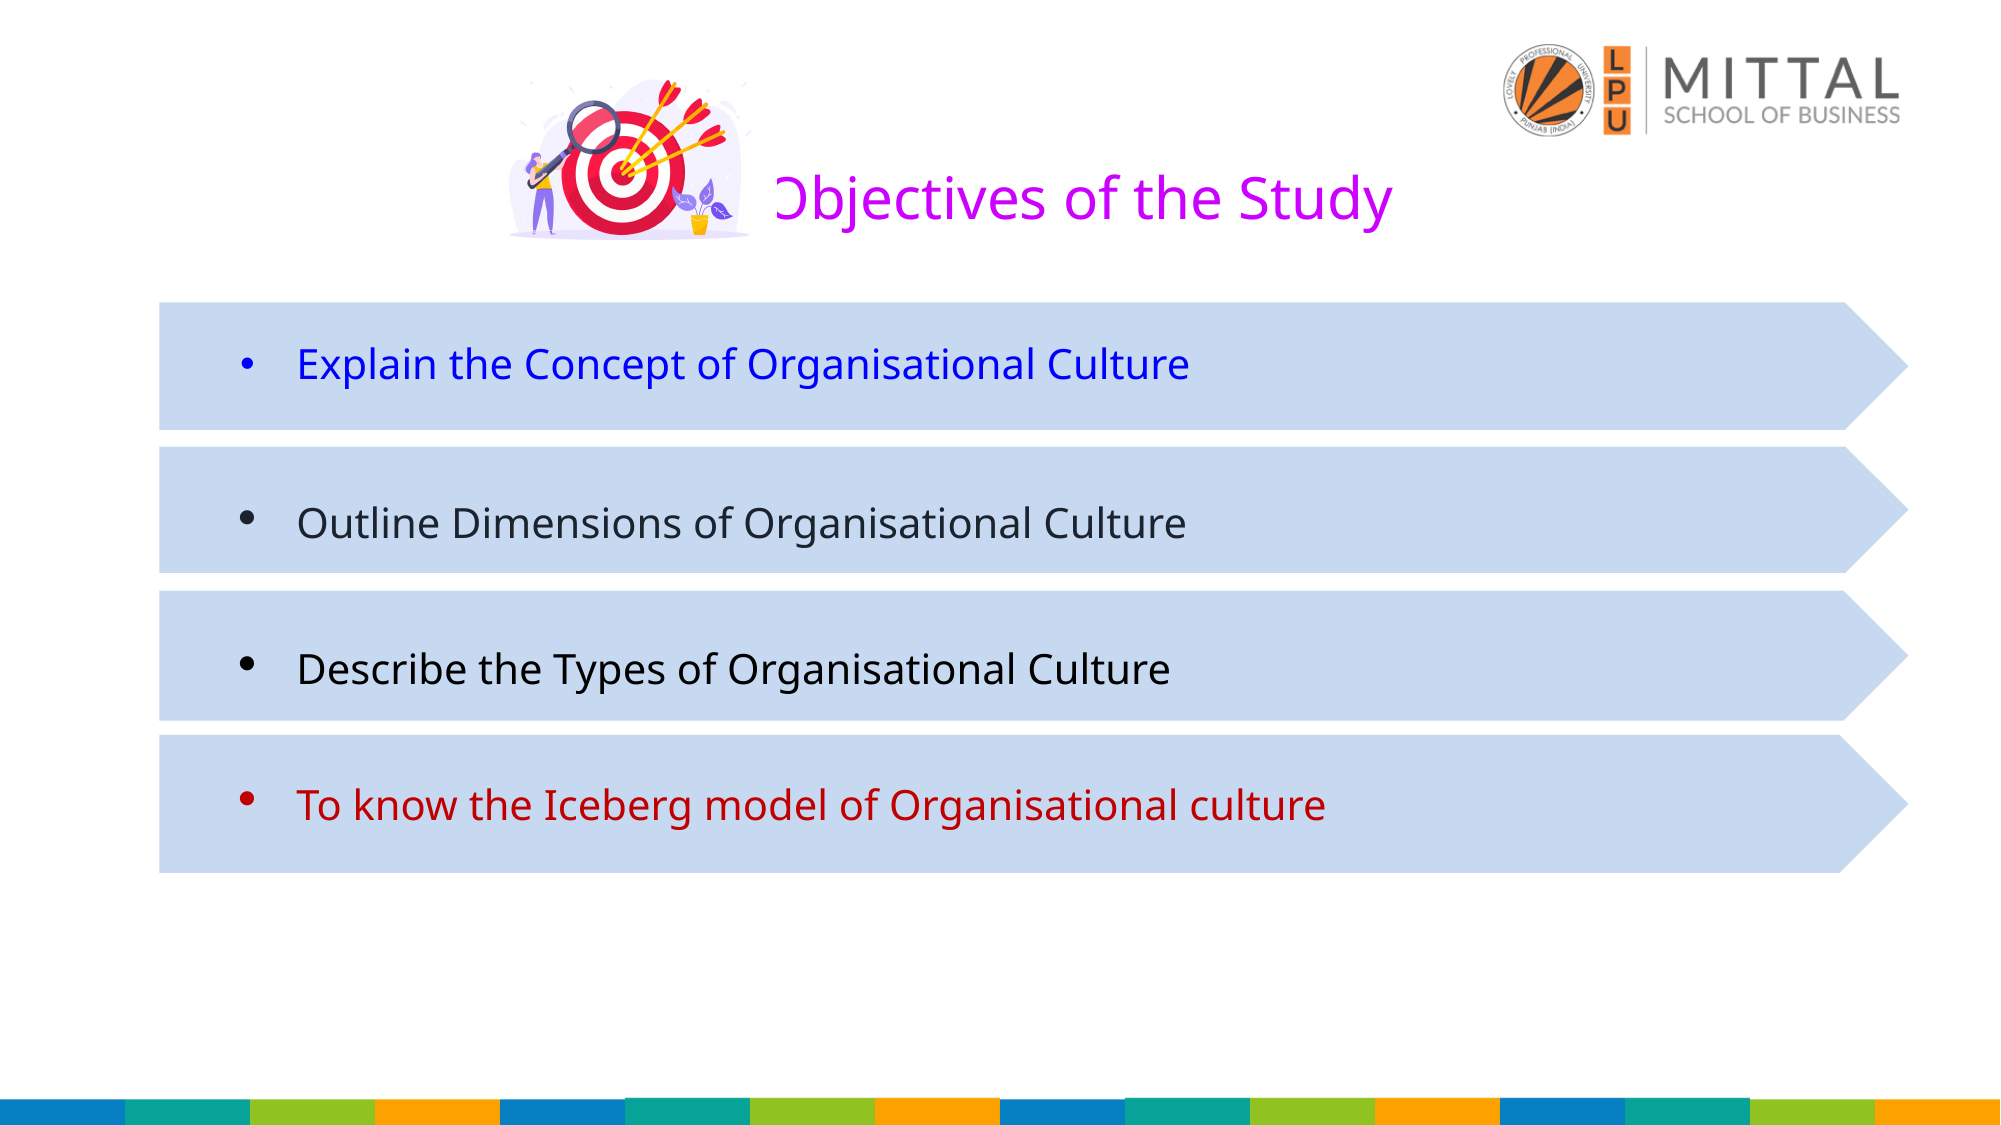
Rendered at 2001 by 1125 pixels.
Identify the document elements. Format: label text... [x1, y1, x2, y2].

text_box Explain the Concept of Organisational Culture [159, 302, 1909, 430]
text_box Outline Dimensions of Organisational Culture [159, 446, 1909, 573]
text_box To know the Iceberg model of Organisational culture [159, 734, 1909, 873]
picture [482, 51, 777, 258]
text_box Objectives of the Study [777, 149, 1623, 239]
picture [0, 1082, 2000, 1125]
picture [1495, 15, 1909, 172]
text_box Describe the Types of Organisational Culture [159, 590, 1909, 721]
